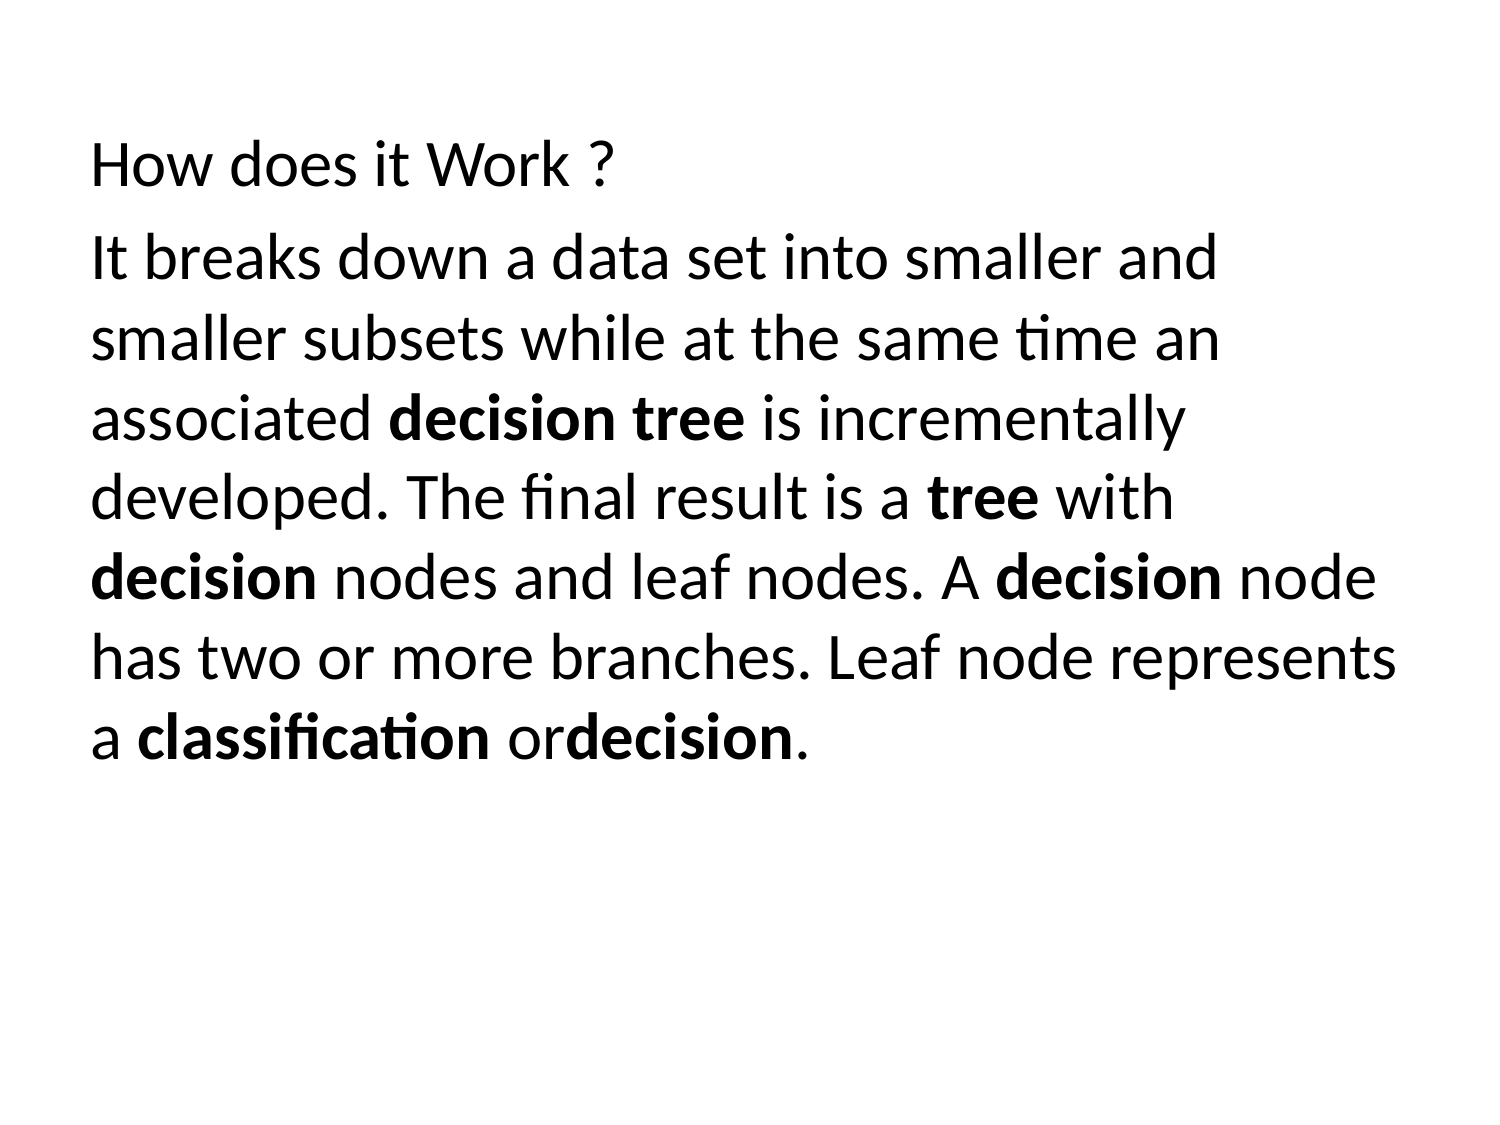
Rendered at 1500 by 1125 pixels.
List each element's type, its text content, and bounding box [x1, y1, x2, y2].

list How does it Work ? It breaks down a data set into smaller and smaller subsets while at the same time an associated decision tree is incrementally developed. The final result is a tree with decision nodes and leaf nodes. A decision node has two or more branches. Leaf node represents a classification ordecision. [75, 112, 1425, 1005]
